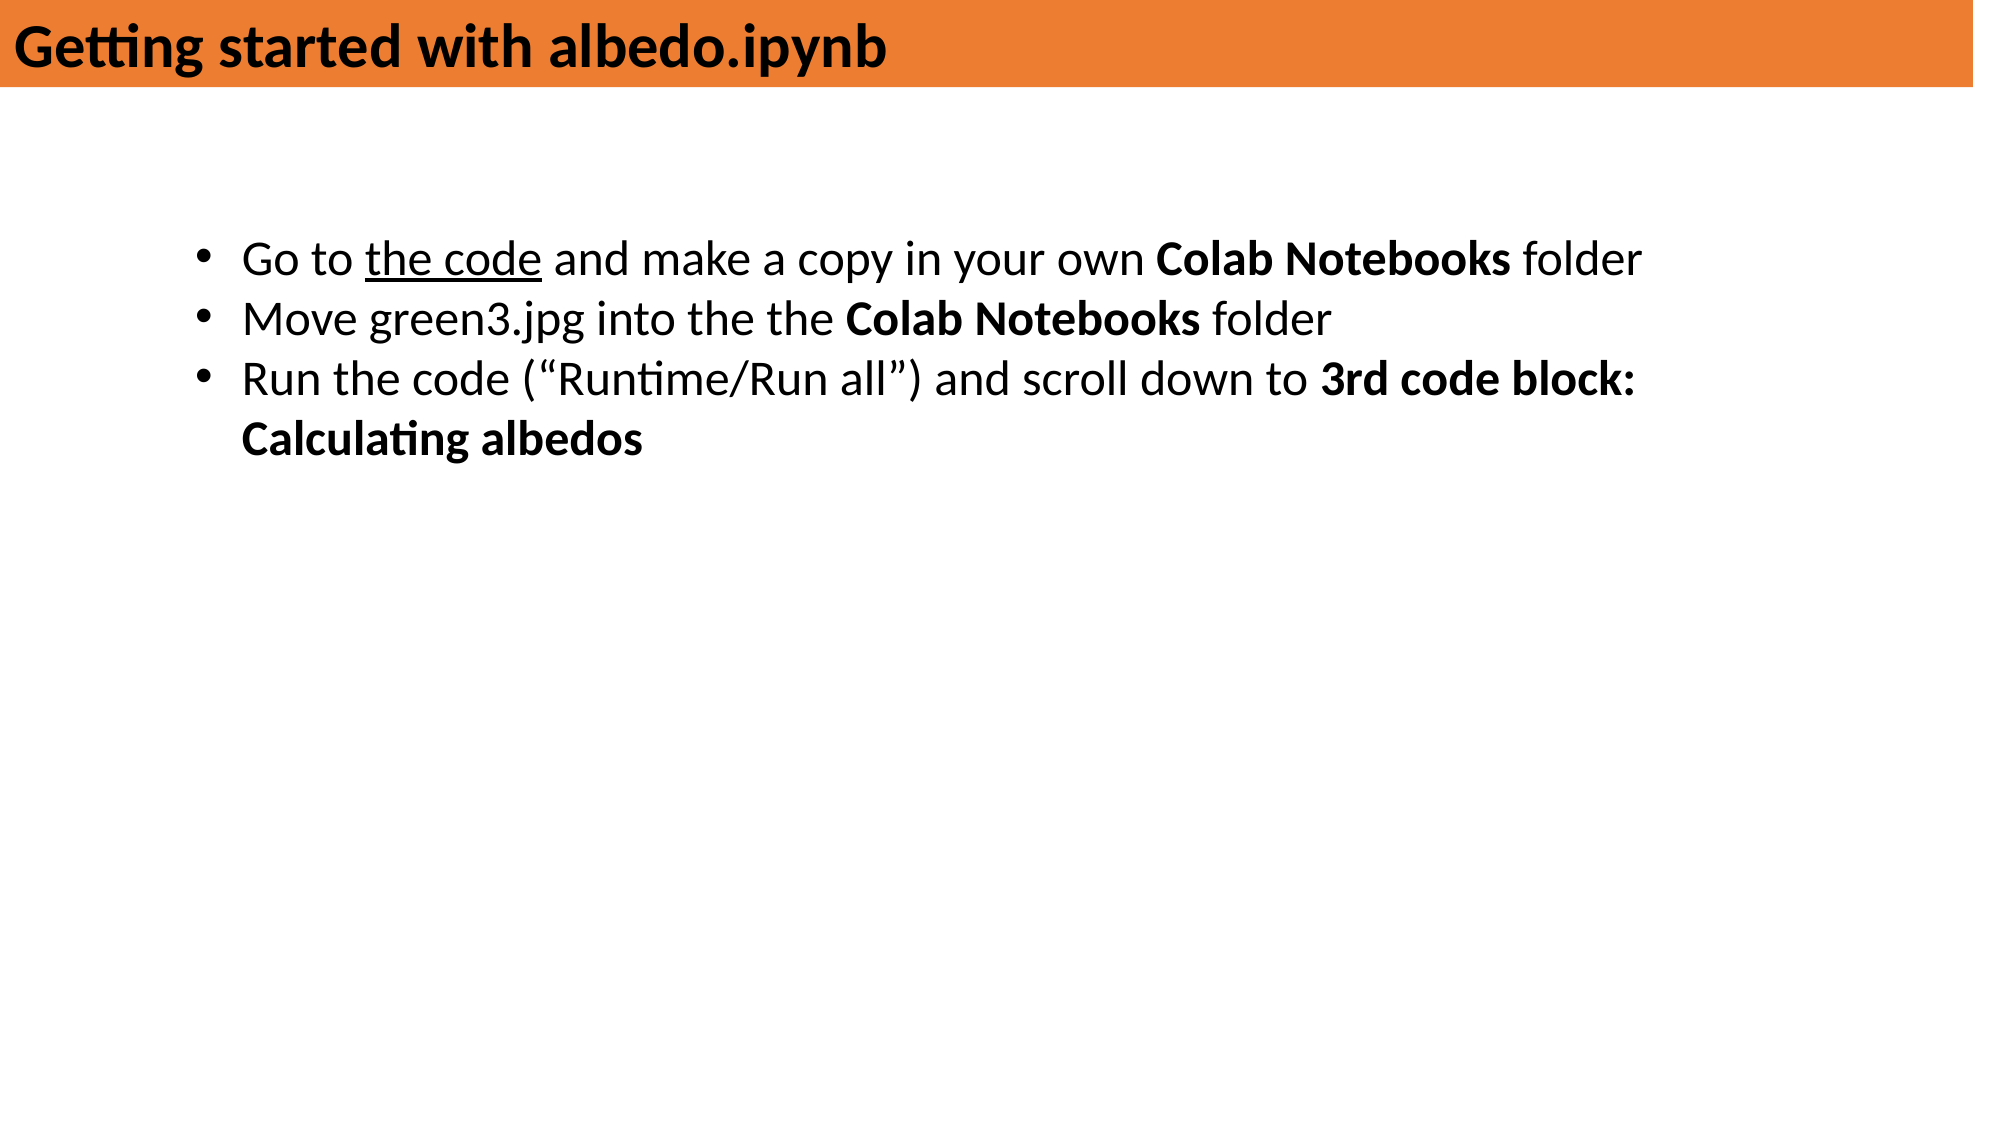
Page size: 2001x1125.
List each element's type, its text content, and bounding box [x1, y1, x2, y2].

text_box Getting started with albedo.ipynb [0, 0, 1973, 88]
text_box Go to the code and make a copy in your own Colab Notebooks folder Move green3.jpg into the the Colab Notebooks folder Run the code (“Runtime/Run all”) and scroll down to 3rd code block: Calculating albedos [180, 217, 1820, 473]
